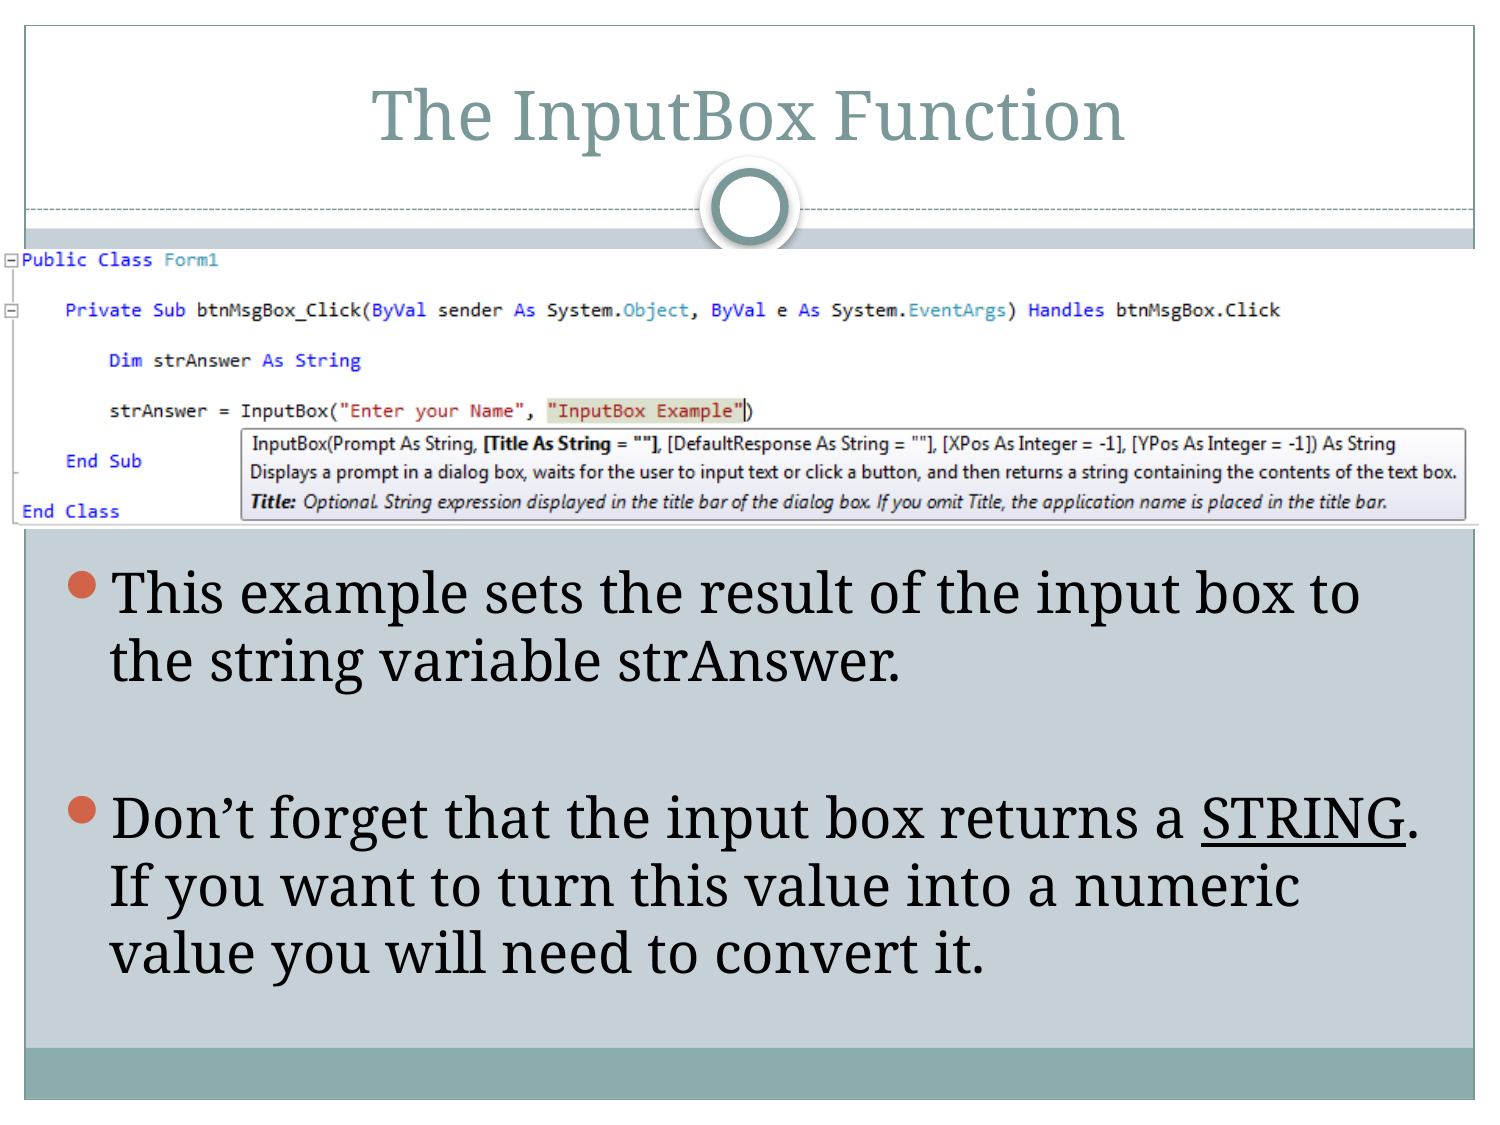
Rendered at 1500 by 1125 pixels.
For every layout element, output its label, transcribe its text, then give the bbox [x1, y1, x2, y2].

list This example sets the result of the input box to the string variable strAnswer. Don’t forget that the input box returns a STRING. If you want to turn this value into a numeric value you will need to convert it. [49, 549, 1445, 1001]
picture [0, 249, 1479, 529]
title The InputBox Function [49, 37, 1450, 162]
